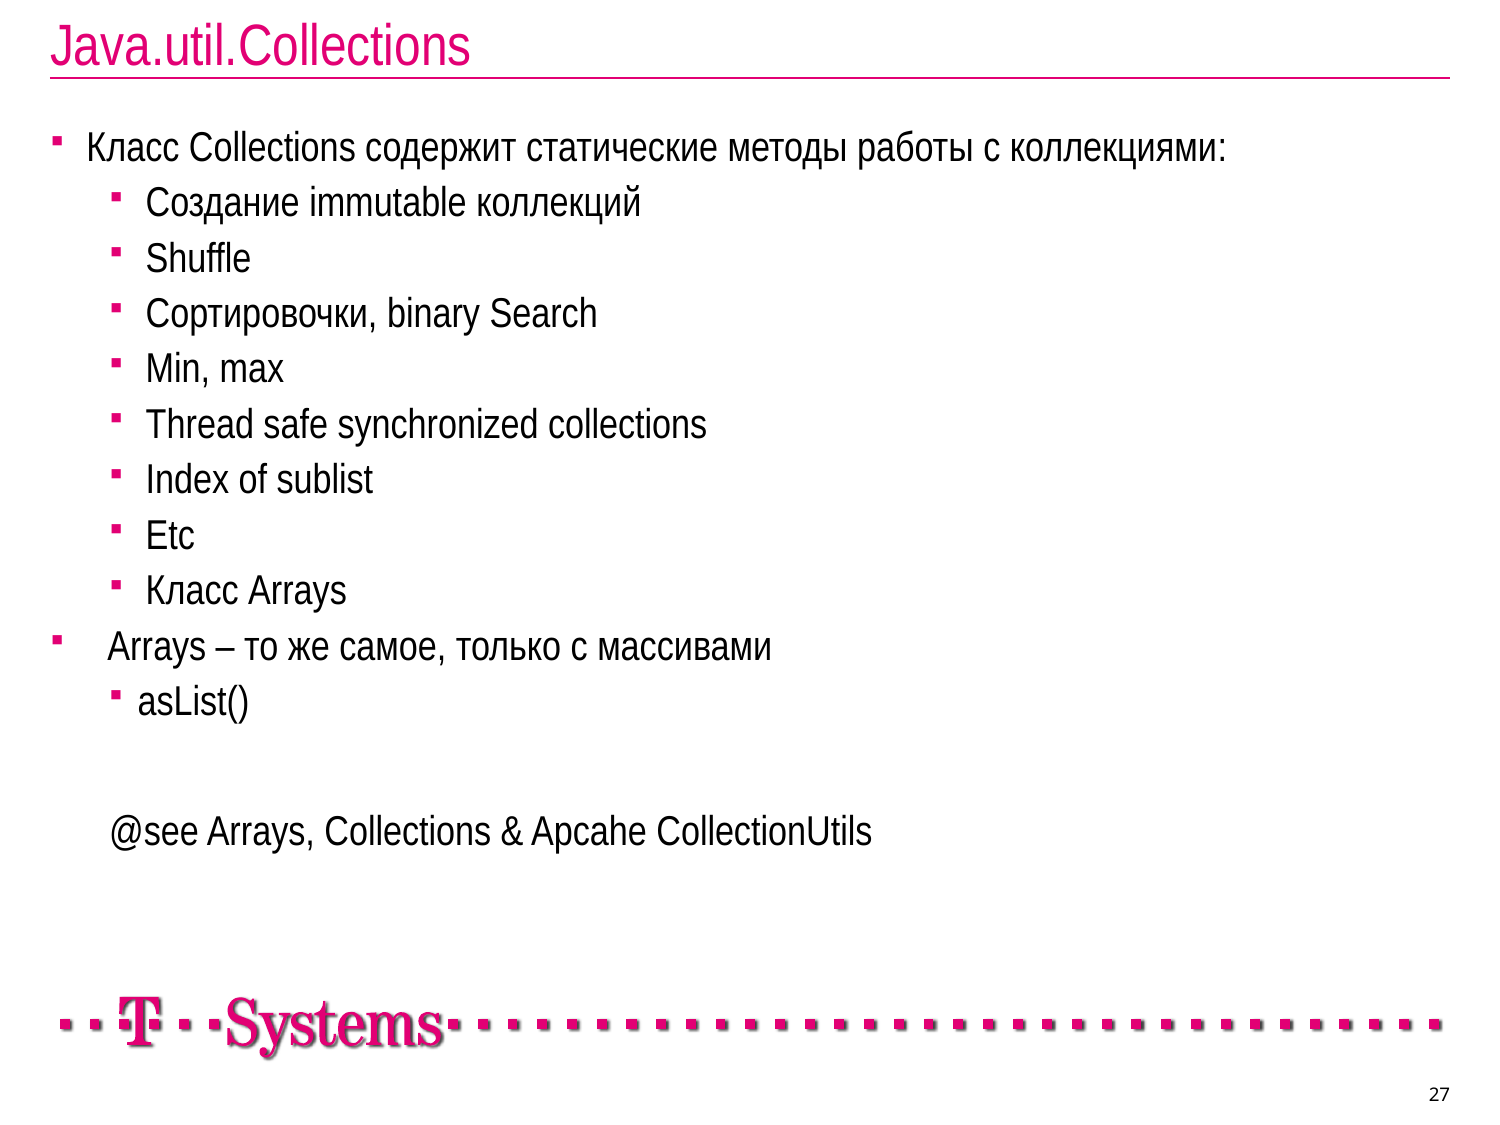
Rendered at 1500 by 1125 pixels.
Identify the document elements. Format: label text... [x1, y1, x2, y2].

title Java.util.Collections [50, 14, 1450, 91]
slide_number 27 [1361, 1082, 1451, 1107]
list Класс Collections содержит статические методы работы с коллекциями: Создание immutable коллекций Shuffle Сортировочки, binary Search Min, max Thread safe synchronized collections Index of sublist Etc Класс Arrays Arrays – то же самое, только с массивами asList() @see Arrays, Collections & Apcahe CollectionUtils [50, 125, 1450, 988]
